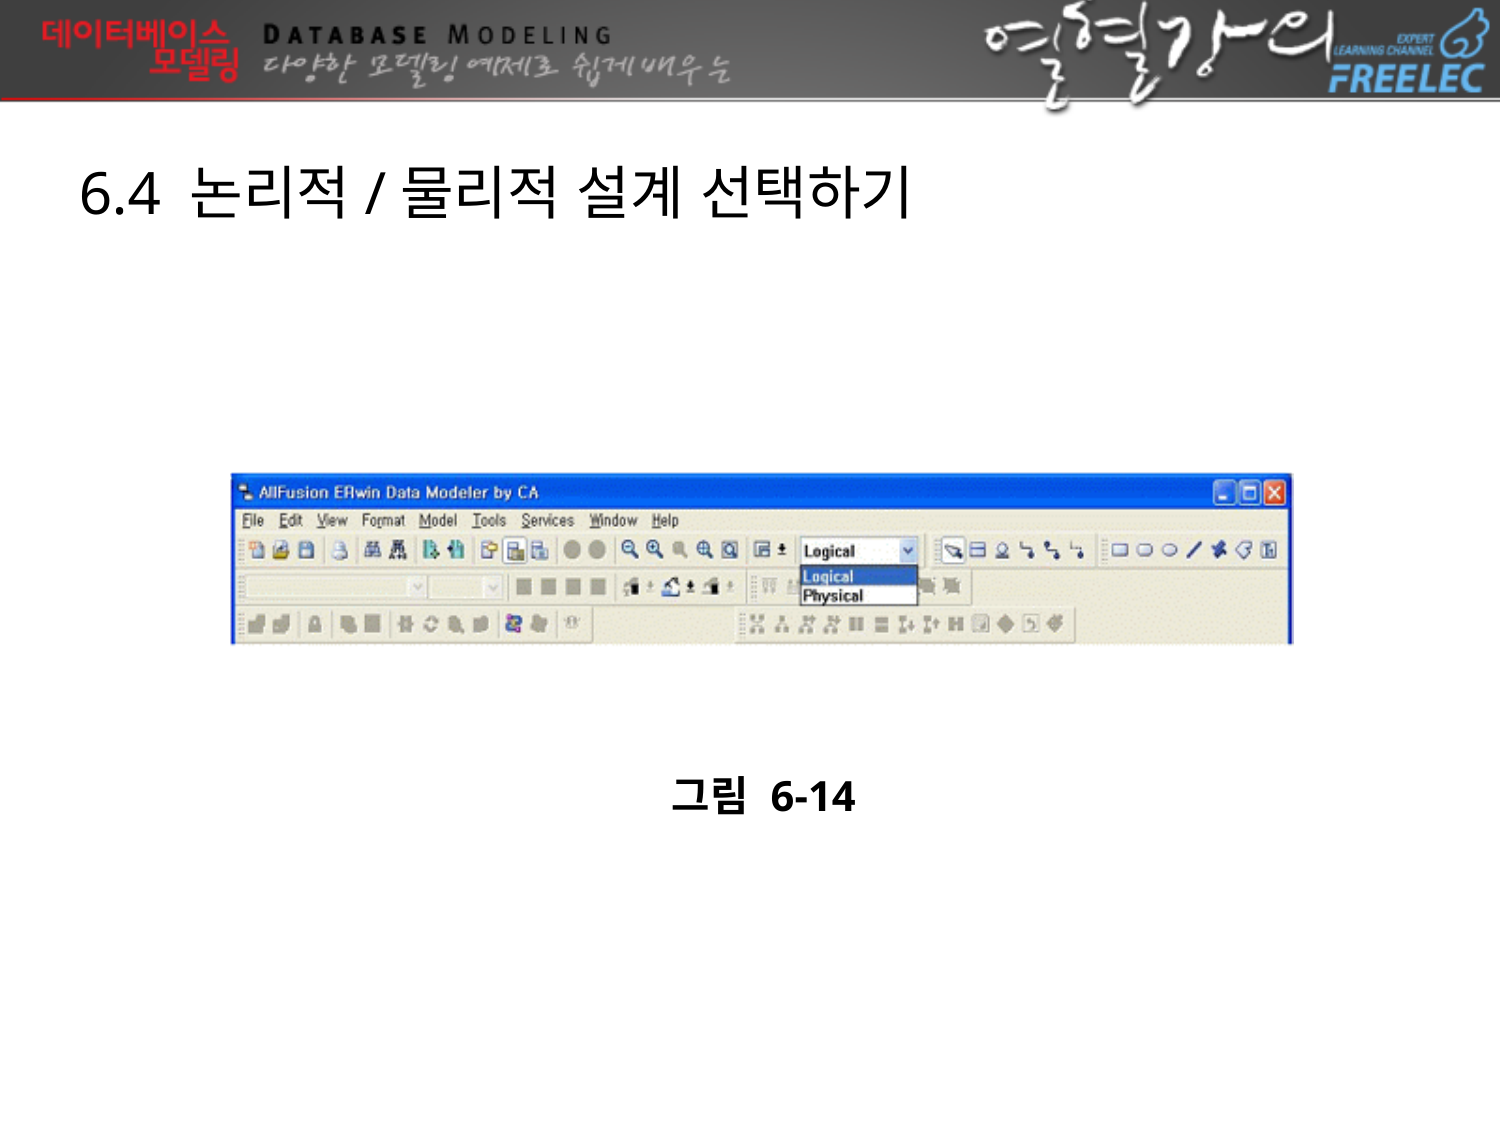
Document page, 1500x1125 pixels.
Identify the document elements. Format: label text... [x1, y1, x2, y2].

picture [0, 0, 1500, 1125]
text_box 그림 6-14 [607, 738, 921, 852]
text_box 6.4 논리적/물리적 설계 선택하기 [63, 148, 930, 234]
